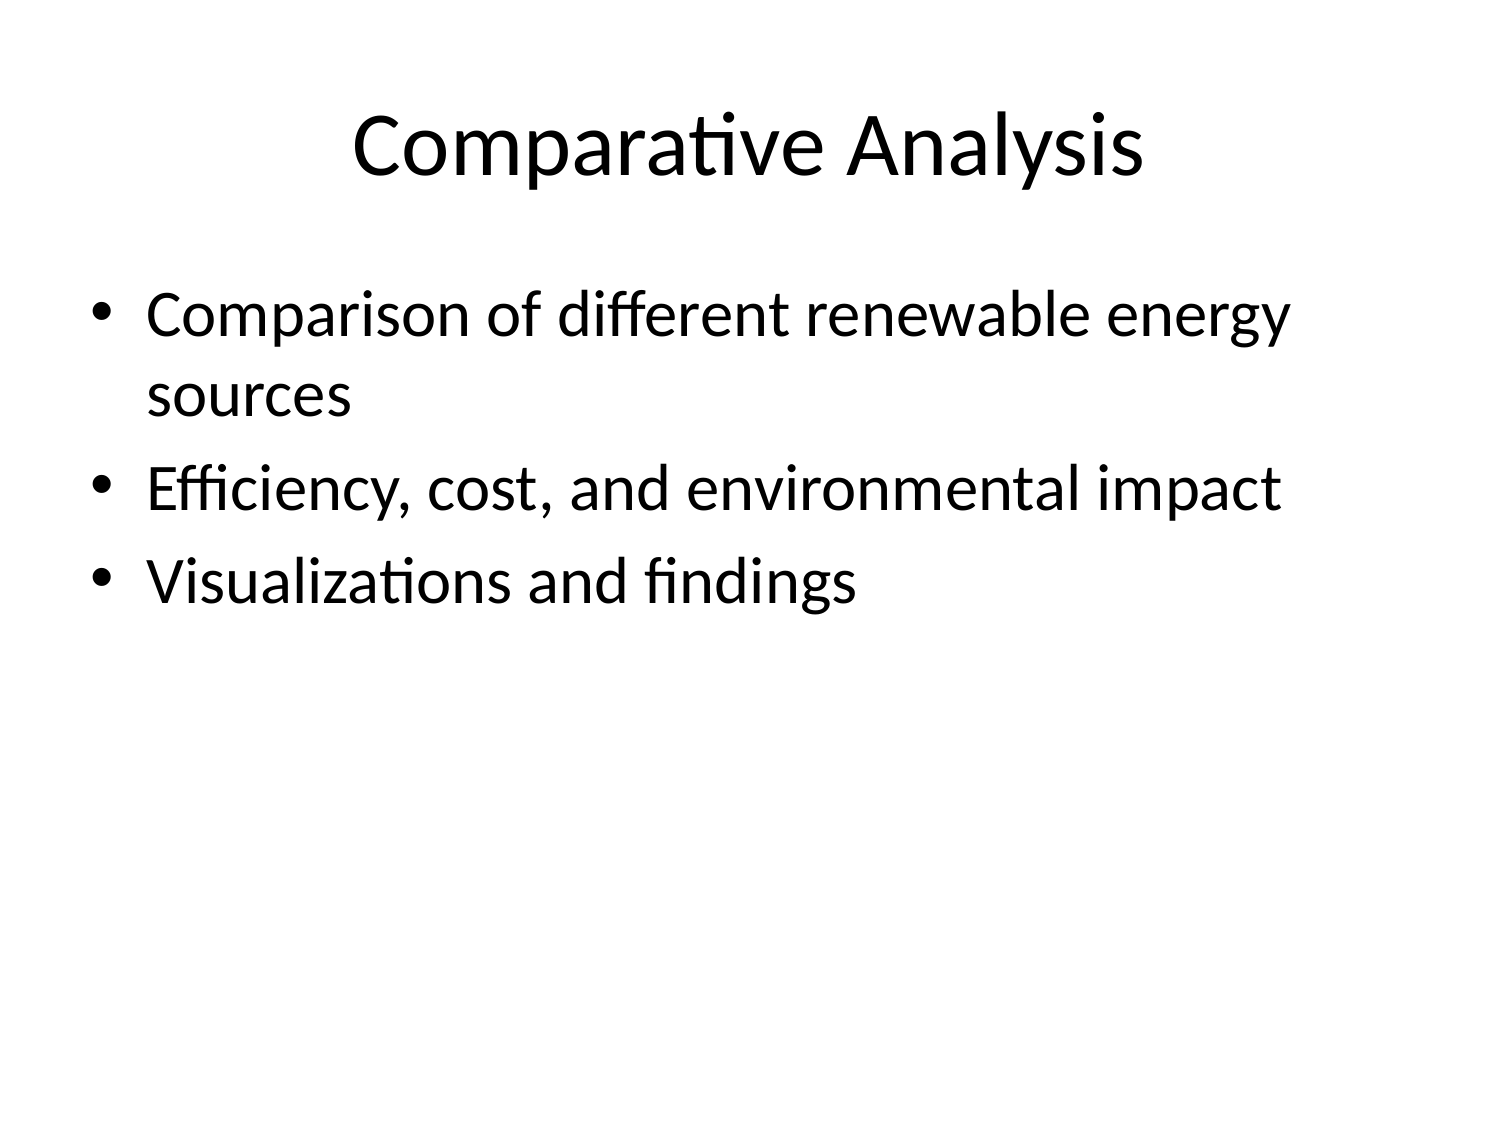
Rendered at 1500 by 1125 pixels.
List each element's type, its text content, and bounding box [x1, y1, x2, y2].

list Comparison of different renewable energy sources Efficiency, cost, and environmental impact Visualizations and findings [75, 262, 1425, 1005]
title Comparative Analysis [75, 45, 1425, 233]
